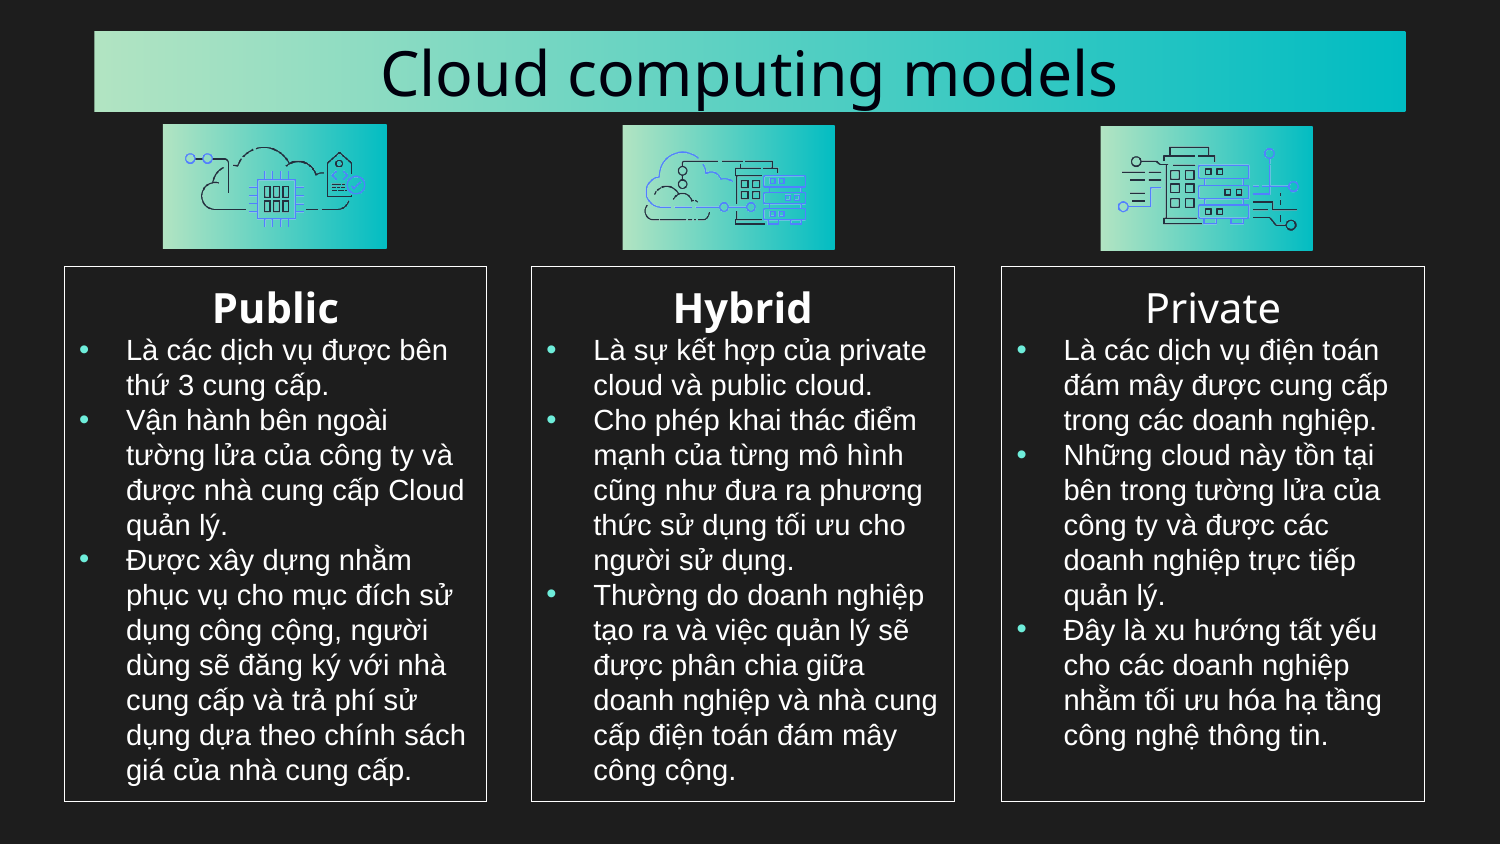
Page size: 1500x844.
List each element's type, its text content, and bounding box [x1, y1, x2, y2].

text_box Hybrid Là sự kết hợp của private cloud và public cloud. Cho phép khai thác điểm mạnh của từng mô hình cũng như đưa ra phương thức sử dụng tối ưu cho người sử dụng. Thường do doanh nghiệp tạo ra và việc quản lý sẽ được phân chia giữa doanh nghiệp và nhà cung cấp điện toán đám mây công cộng. [531, 266, 955, 802]
text_box [1100, 126, 1313, 136]
picture [168, 134, 381, 240]
picture [629, 144, 822, 239]
picture [1101, 136, 1314, 242]
text_box [94, 31, 118, 112]
text_box Private Là các dịch vụ điện toán đám mây được cung cấp trong các doanh nghiệp. Những cloud này tồn tại bên trong tường lửa của công ty và được các doanh nghiệp trực tiếp quản lý. Đây là xu hướng tất yếu cho các doanh nghiệp nhằm tối ưu hóa hạ tầng công nghệ thông tin. [1001, 266, 1425, 802]
text_box Public Là các dịch vụ được bên thứ 3 cung cấp. Vận hành bên ngoài tường lửa của công ty và được nhà cung cấp Cloud quản lý. Được xây dựng nhằm phục vụ cho mục đích sử dụng công cộng, người dùng sẽ đăng ký với nhà cung cấp và trả phí sử dụng dựa theo chính sách giá của nhà cung cấp. [64, 266, 487, 802]
title Cloud computing models [118, 19, 1382, 113]
text_box [622, 125, 835, 250]
text_box [162, 124, 387, 249]
text_box [1382, 31, 1406, 112]
text_box [1100, 247, 1313, 251]
